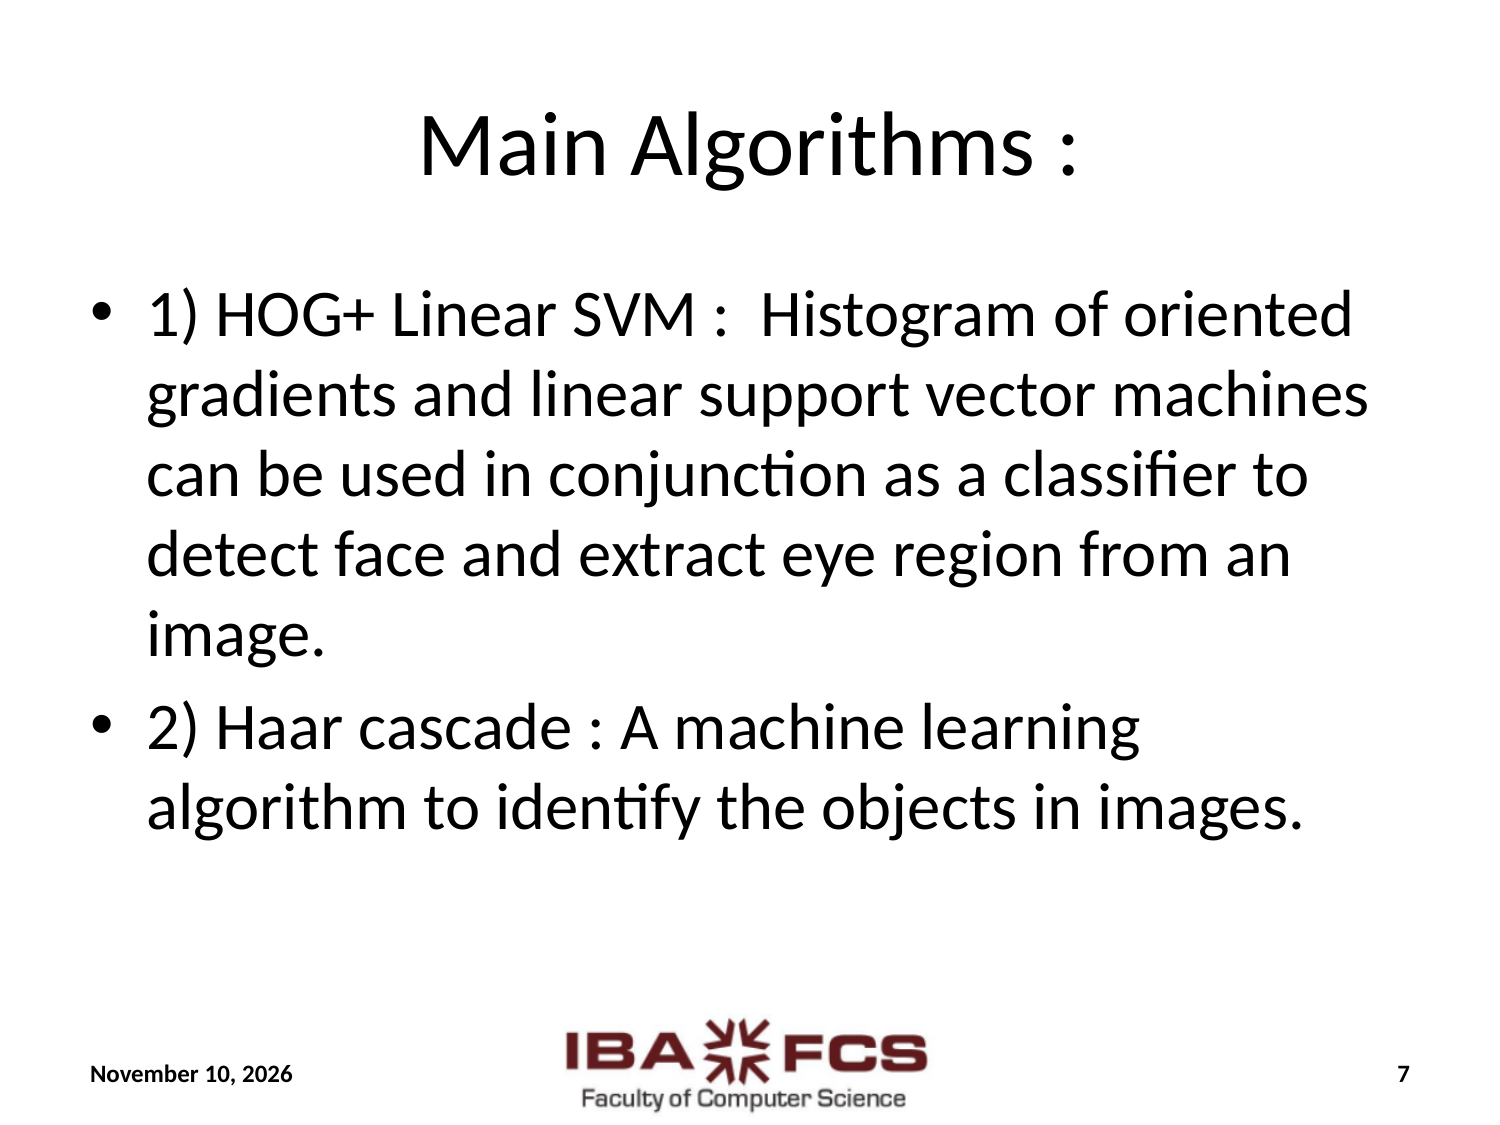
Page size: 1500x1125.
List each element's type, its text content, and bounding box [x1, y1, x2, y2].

slide_number 7 [1074, 1042, 1425, 1103]
title Main Algorithms : [75, 45, 1425, 233]
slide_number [75, 1042, 425, 1103]
picture [556, 1012, 944, 1120]
list 1) HOG+ Linear SVM : Histogram of oriented gradients and linear support vector machines can be used in conjunction as a classifier to detect face and extract eye region from an image. 2) Haar cascade : A machine learning algorithm to identify the objects in images. [75, 262, 1425, 1005]
